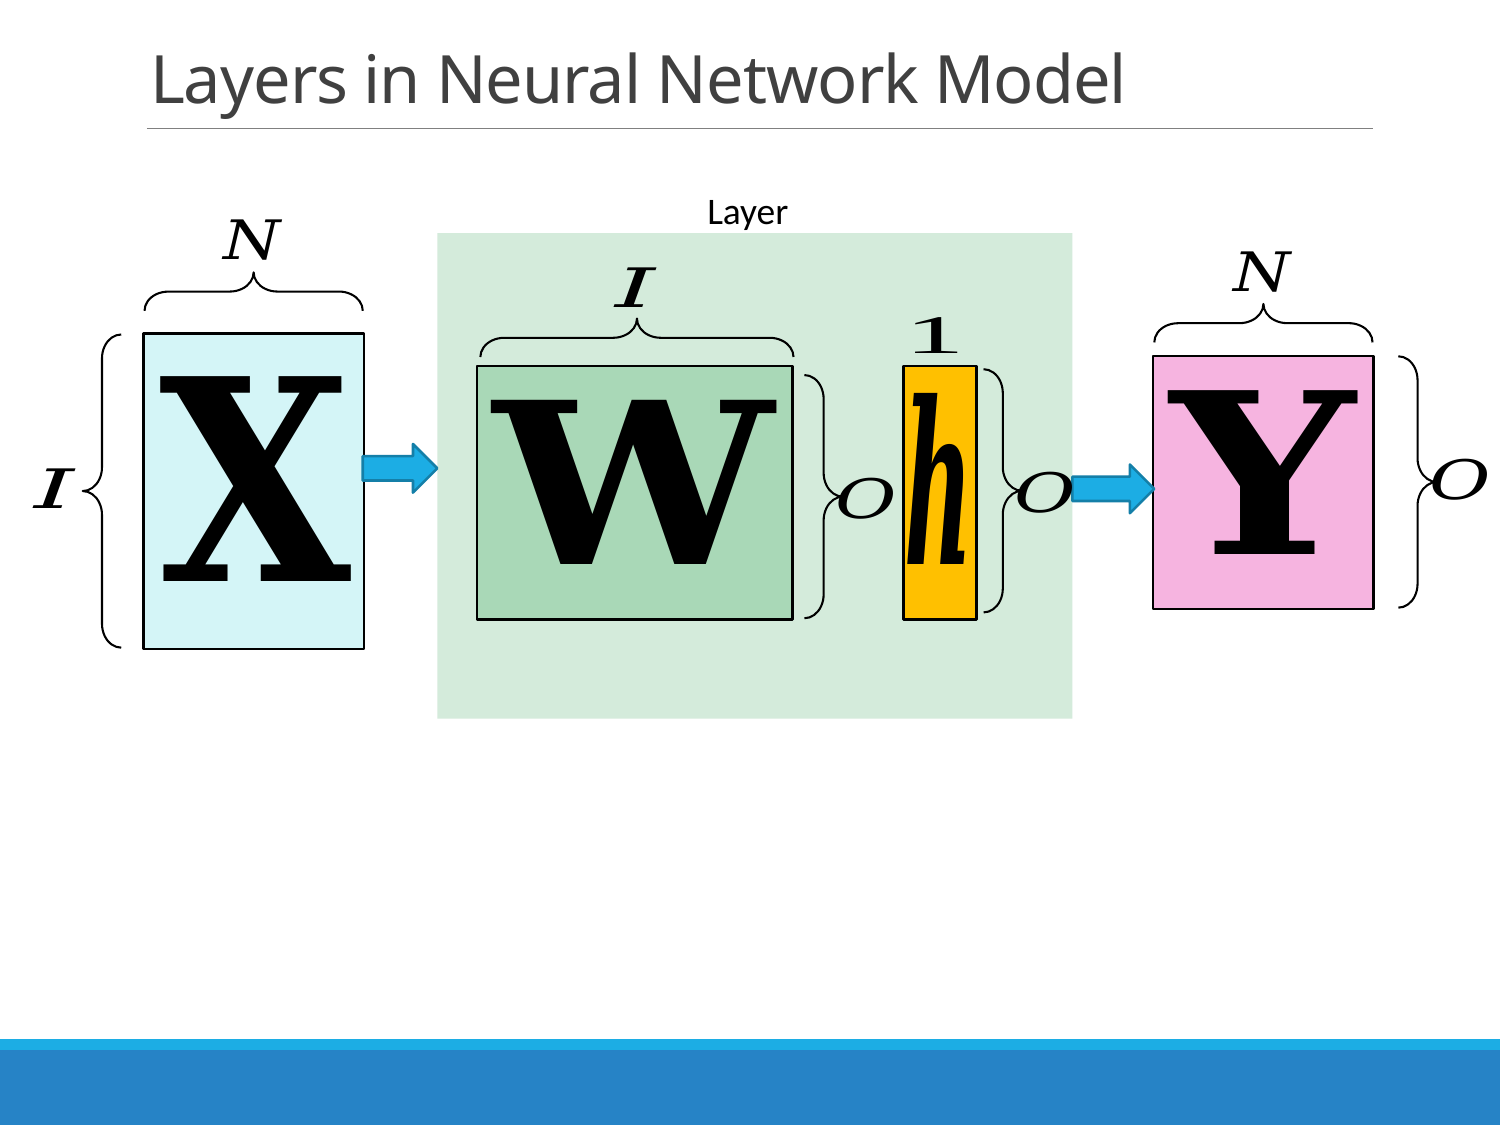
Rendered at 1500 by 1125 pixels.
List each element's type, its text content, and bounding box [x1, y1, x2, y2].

text_box [361, 442, 439, 494]
text_box [436, 232, 1074, 720]
text_box [1398, 355, 1433, 609]
title Layers in Neural Network Model [135, 26, 1373, 125]
text_box [983, 368, 1019, 614]
text_box [81, 333, 122, 649]
text_box [1071, 463, 1156, 515]
text_box [804, 374, 840, 620]
text_box [1153, 302, 1374, 343]
text_box Layer [692, 179, 804, 239]
text_box [479, 317, 795, 358]
text_box [143, 271, 364, 311]
